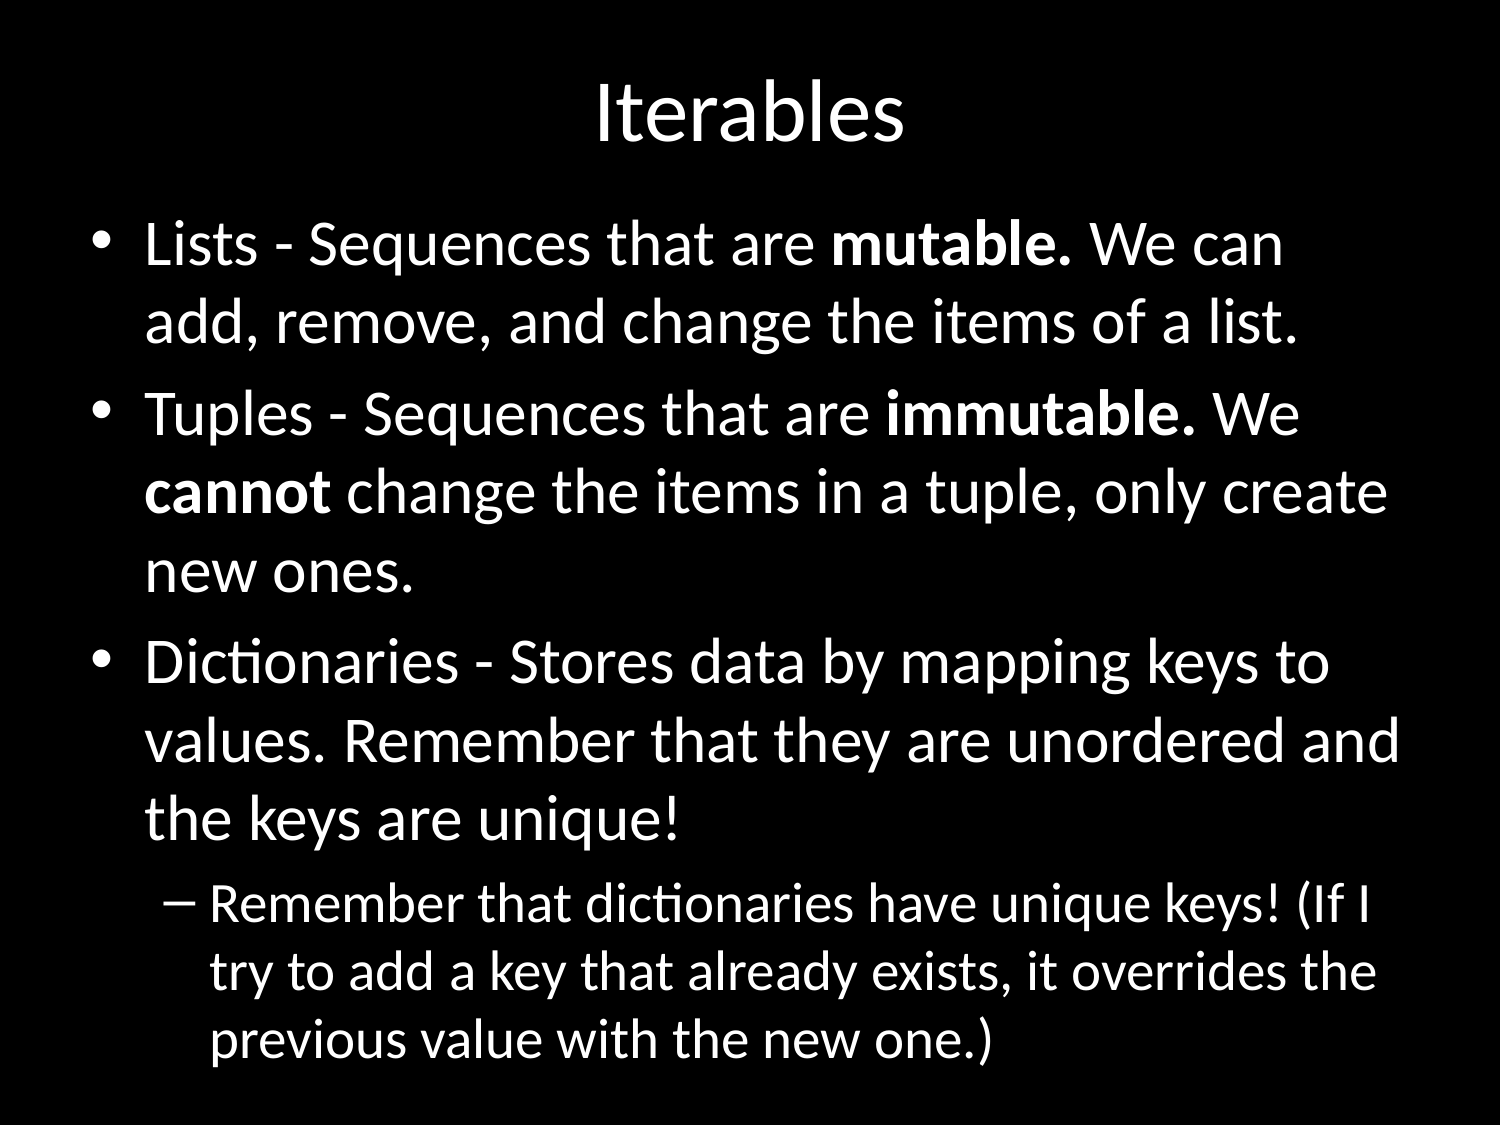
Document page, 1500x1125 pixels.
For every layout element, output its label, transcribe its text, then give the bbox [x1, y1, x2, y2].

title Iterables [75, 45, 1425, 168]
list Lists - Sequences that are mutable. We can add, remove, and change the items of a list. Tuples - Sequences that are immutable. We cannot change the items in a tuple, only create new ones. Dictionaries - Stores data by mapping keys to values. Remember that they are unordered and the keys are unique! Remember that dictionaries have unique keys! (If I try to add a key that already exists, it overrides the previous value with the new one.) [75, 192, 1425, 1081]
